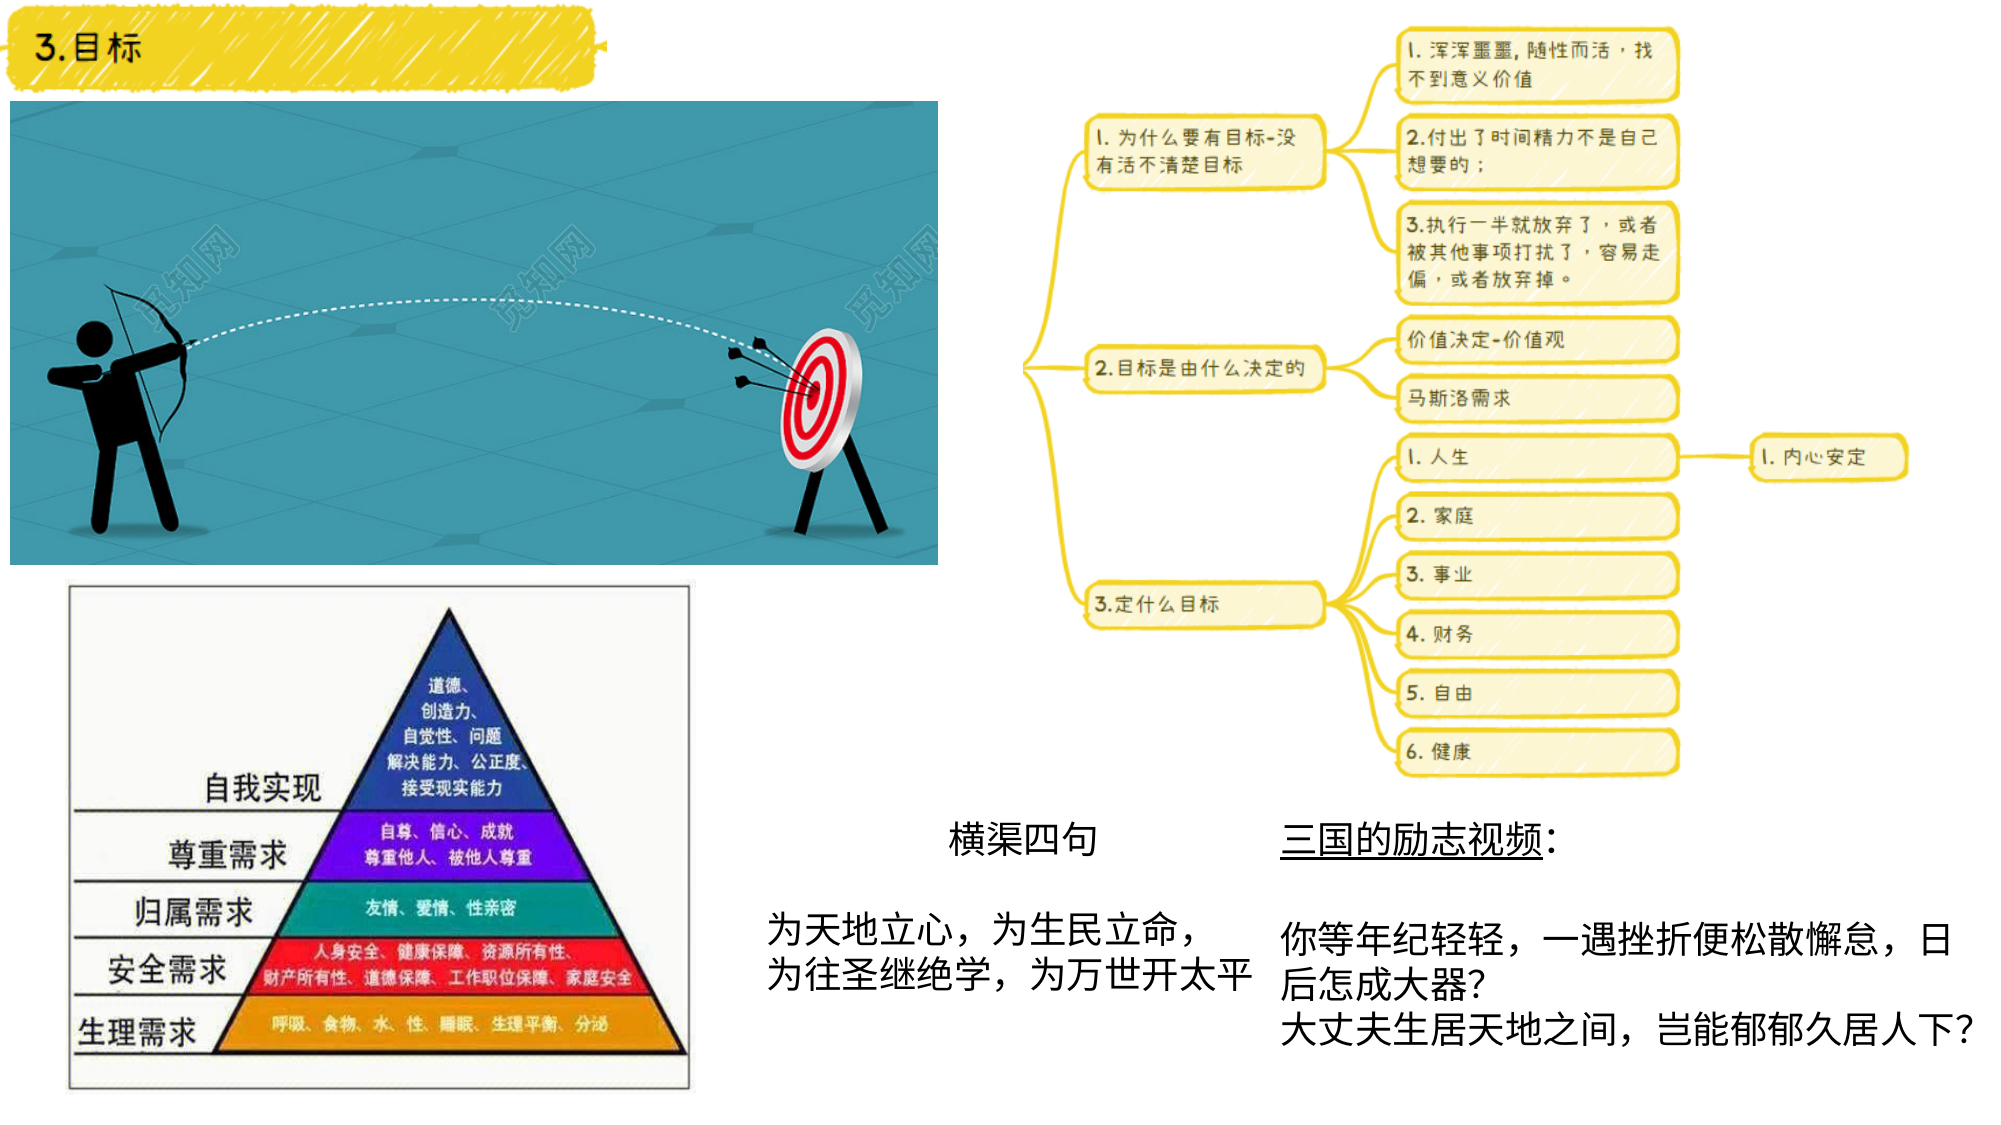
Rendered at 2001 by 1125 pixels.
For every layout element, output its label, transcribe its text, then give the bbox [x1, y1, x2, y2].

text_box 三国的励志视频： 你等年纪轻轻，一遇挫折便松散懈怠，日后怎成大器？ 大丈夫生居天地之间，岂能郁郁久居人下？ [1265, 809, 1981, 1095]
picture [65, 579, 696, 1095]
picture [1023, 0, 1991, 789]
picture [0, 0, 607, 96]
picture [10, 101, 938, 565]
text_box 横渠四句 为天地立心，为生民立命， 为往圣继绝学，为万世开太平 [751, 809, 1265, 1079]
